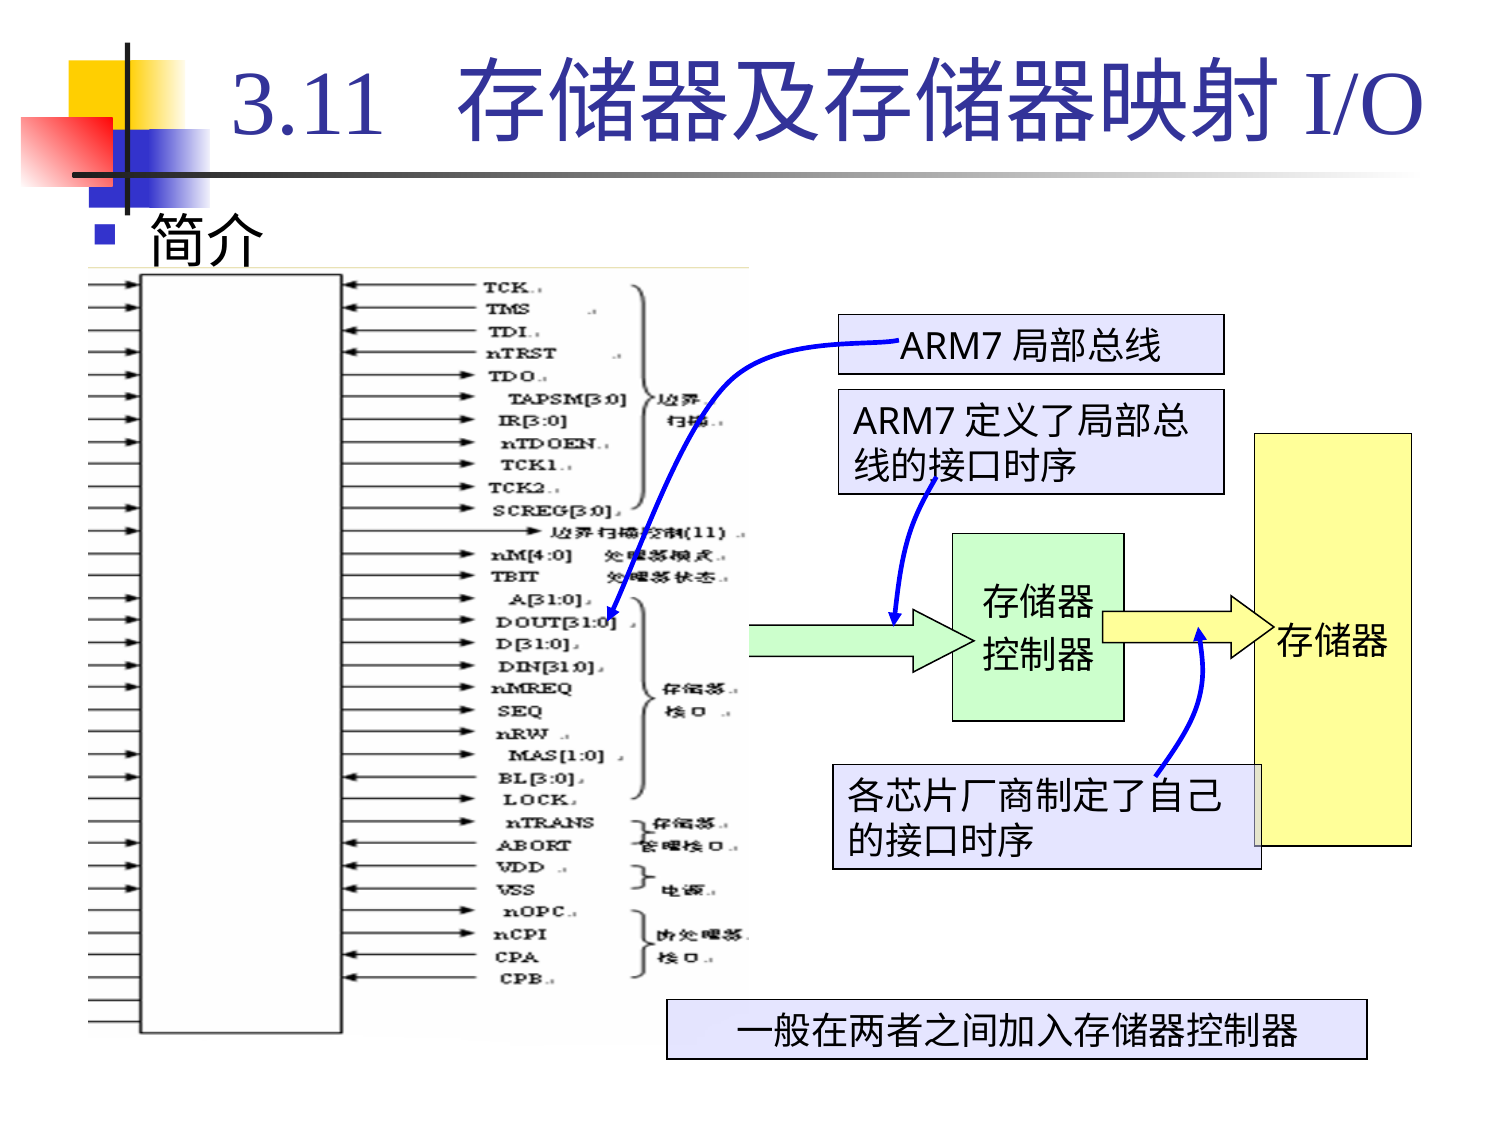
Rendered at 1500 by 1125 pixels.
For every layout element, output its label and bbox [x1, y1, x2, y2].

list [76, 196, 761, 1046]
title [188, 35, 1468, 161]
text_box [749, 314, 1412, 869]
text_box [667, 999, 1368, 1060]
